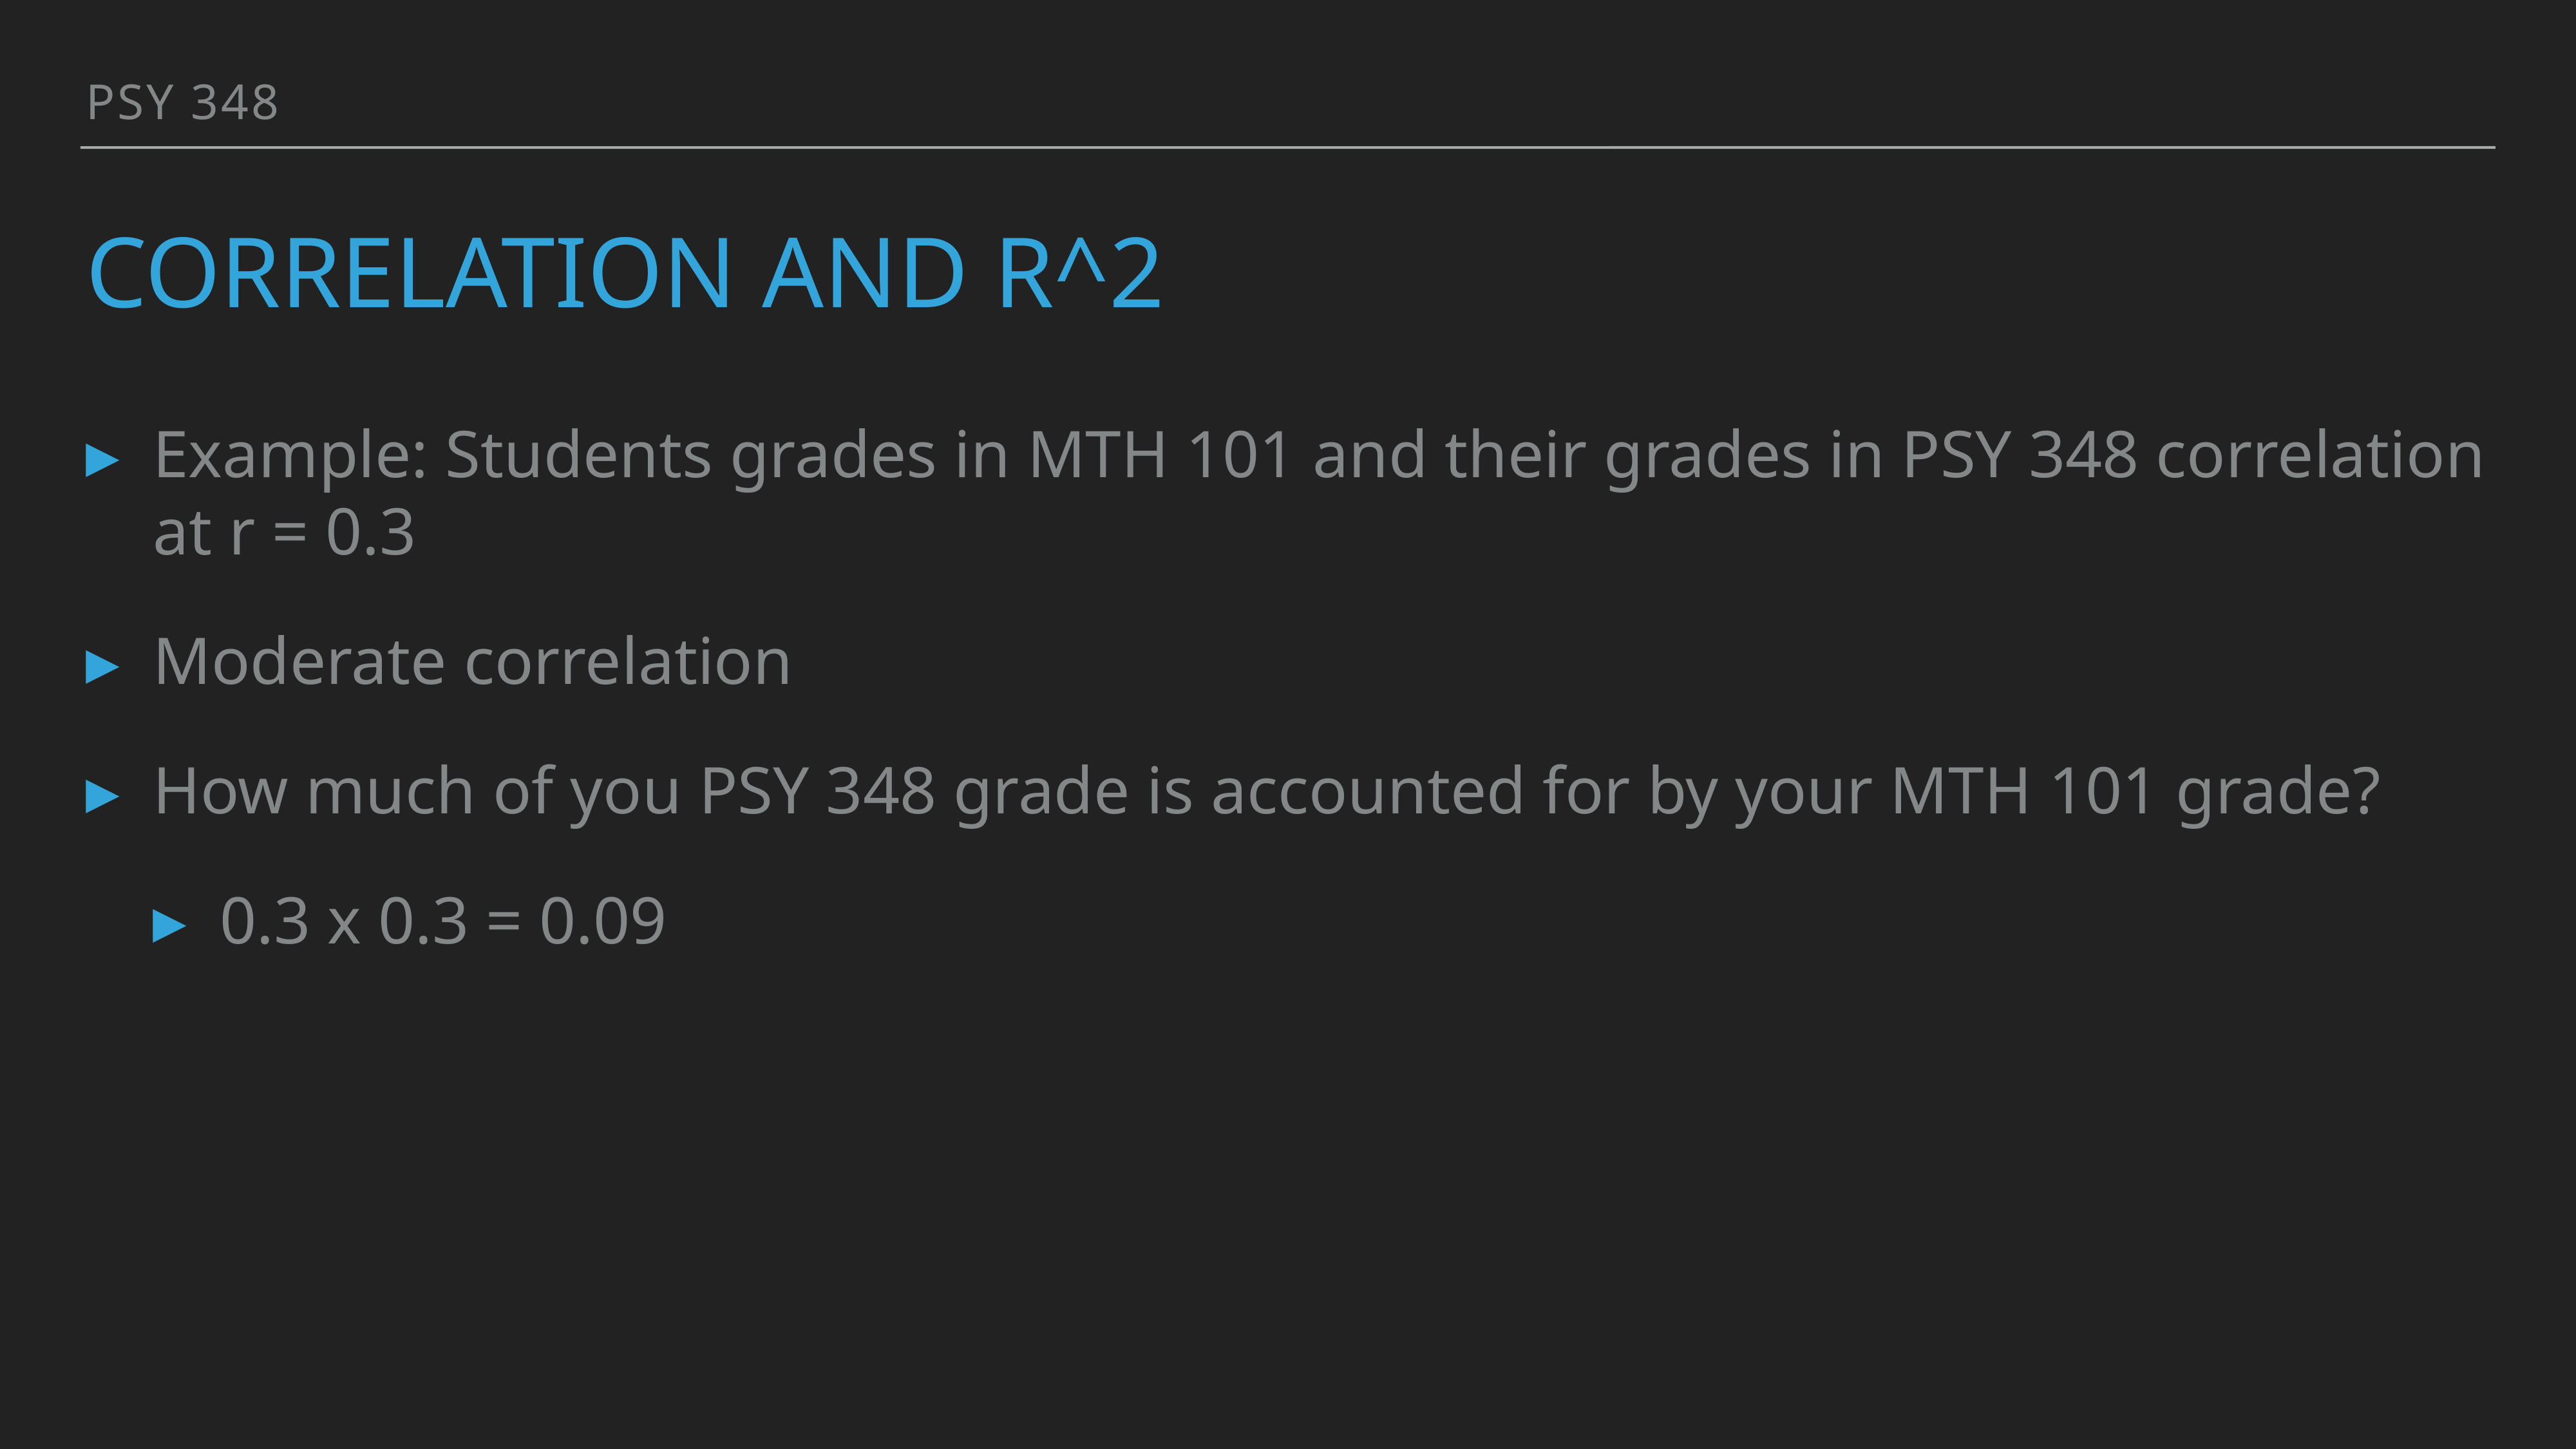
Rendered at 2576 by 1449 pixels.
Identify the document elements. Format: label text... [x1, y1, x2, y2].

title Correlation and R^2 [80, 227, 2496, 336]
list Example: Students grades in MTH 101 and their grades in PSY 348 correlation at r = 0.3 Moderate correlation How much of you PSY 348 grade is accounted for by your MTH 101 grade? 0.3 x 0.3 = 0.09 [80, 407, 2496, 1316]
list PSY 348 [80, 66, 2295, 135]
